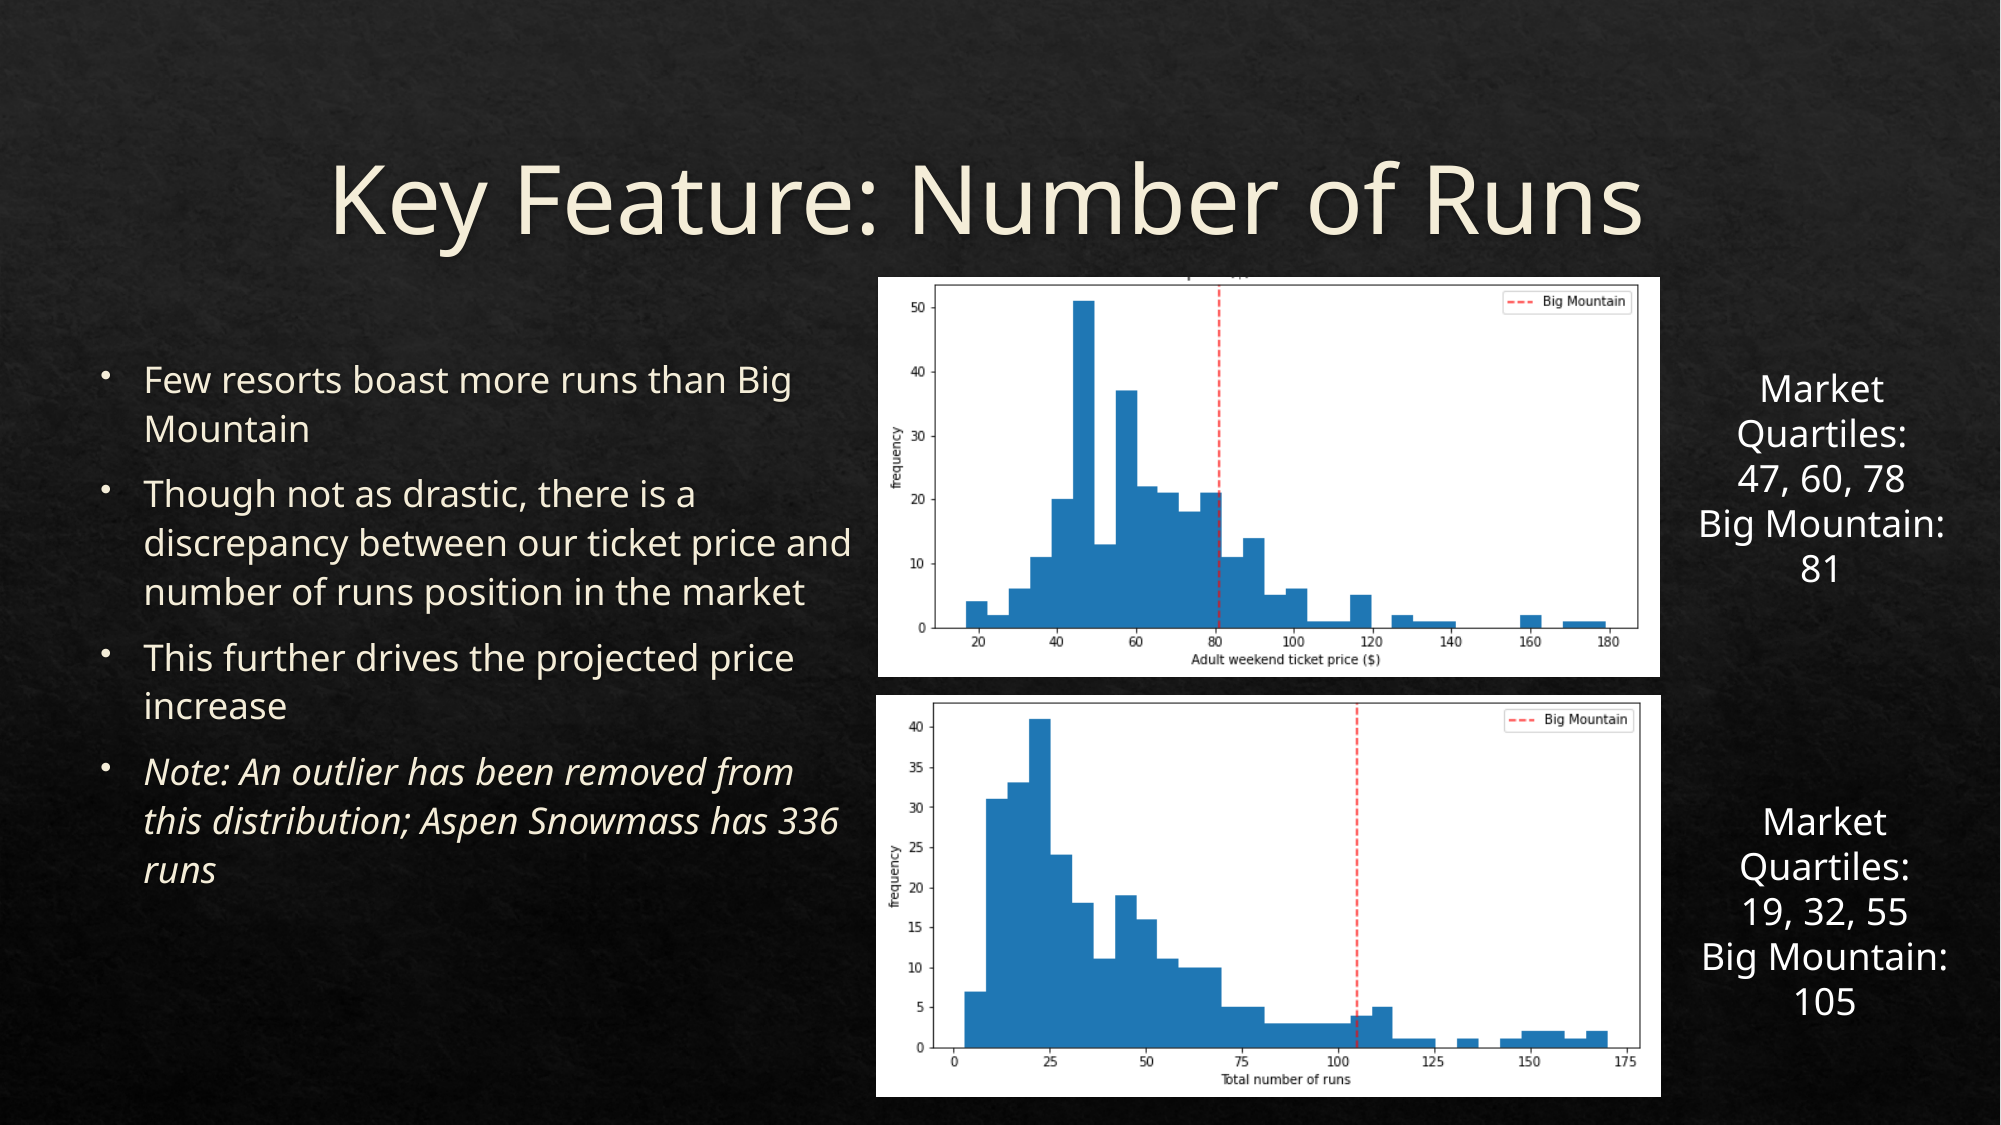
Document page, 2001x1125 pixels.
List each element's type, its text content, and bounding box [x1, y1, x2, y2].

list Few resorts boast more runs than Big Mountain Though not as drastic, there is a discrepancy between our ticket price and number of runs position in the market This further drives the projected price increase Note: An outlier has been removed from this distribution; Aspen Snowmass has 336 runs [81, 344, 879, 939]
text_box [876, 695, 1973, 1097]
title Key Feature: Number of Runs [149, 99, 1849, 307]
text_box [877, 277, 1970, 677]
